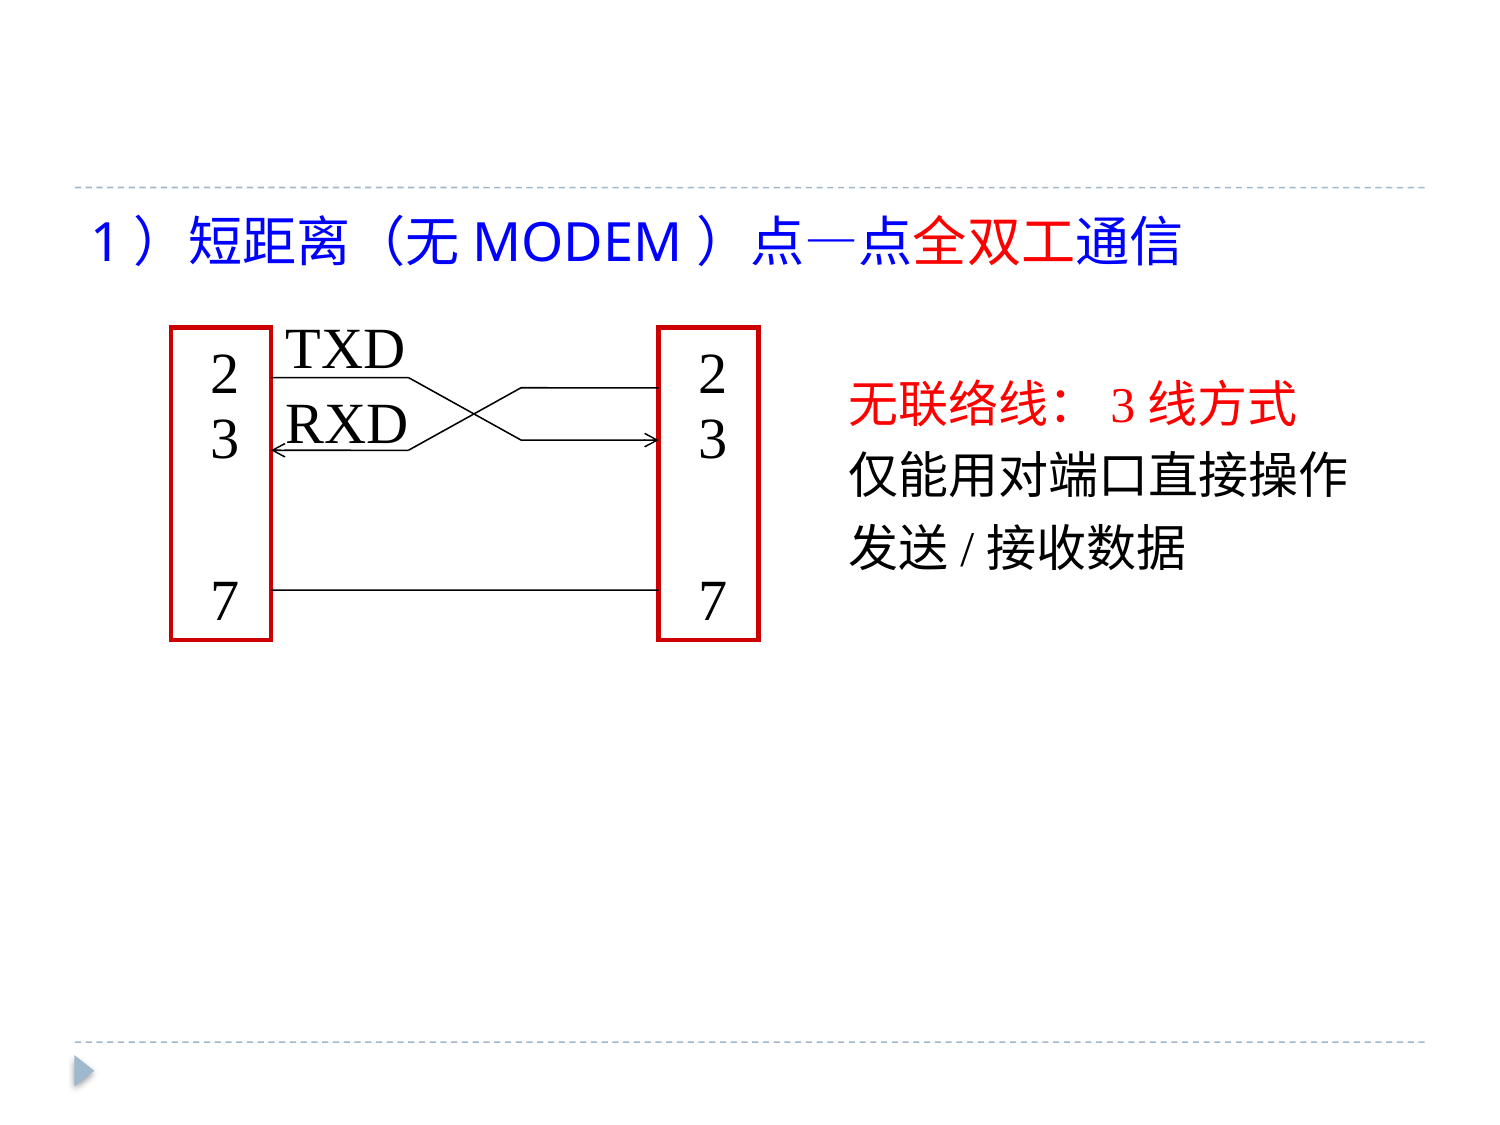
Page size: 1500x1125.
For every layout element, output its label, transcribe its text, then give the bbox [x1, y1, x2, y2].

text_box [170, 302, 1409, 641]
list 1）短距离（无MODEM）点—点全双工通信 [75, 200, 1425, 1010]
